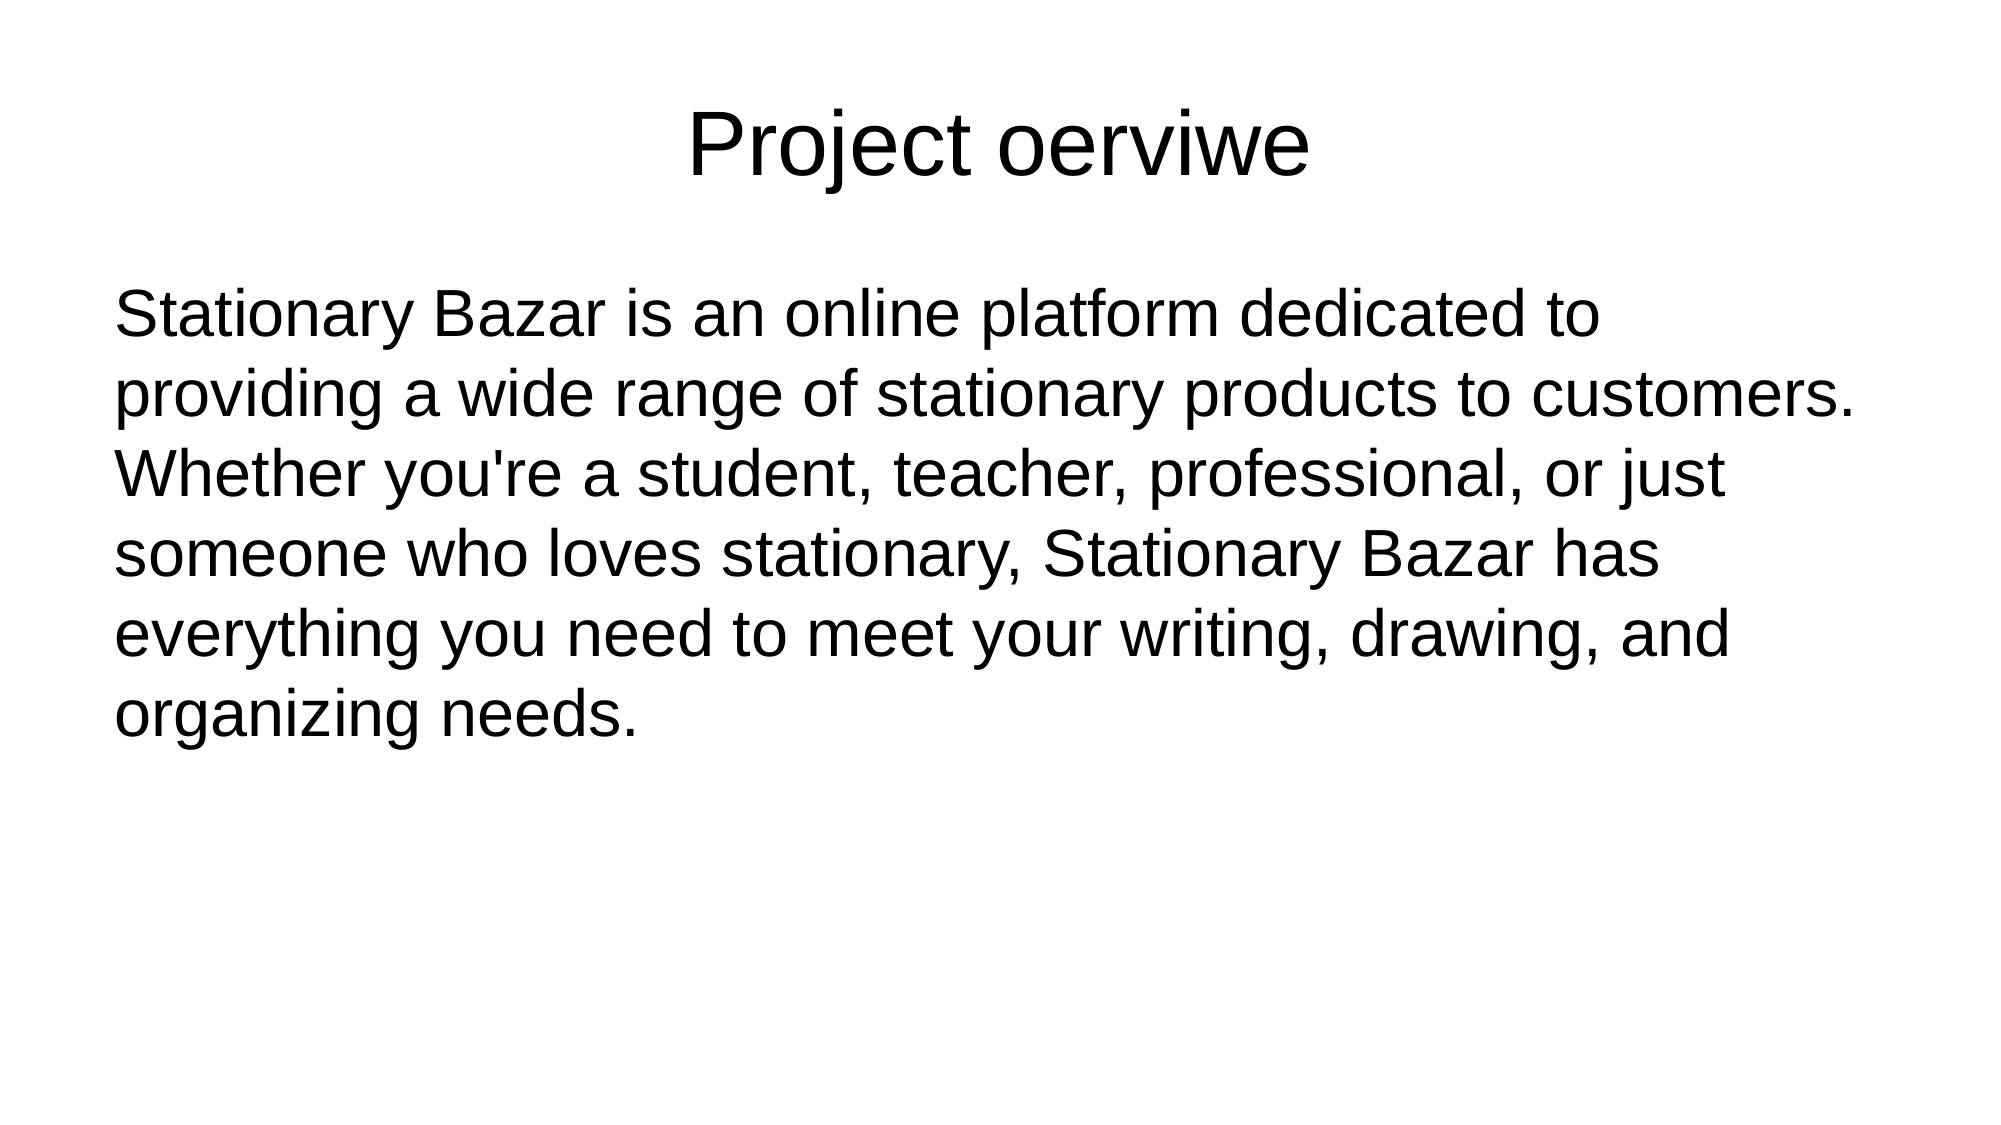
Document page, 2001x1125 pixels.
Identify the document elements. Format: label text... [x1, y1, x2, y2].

list Stationary Bazar is an online platform dedicated to providing a wide range of stationary products to customers. Whether you're a student, teacher, professional, or just someone who loves stationary, Stationary Bazar has everything you need to meet your writing, drawing, and organizing needs. [99, 262, 1901, 1006]
title Project oerviwe [99, 44, 1901, 233]
